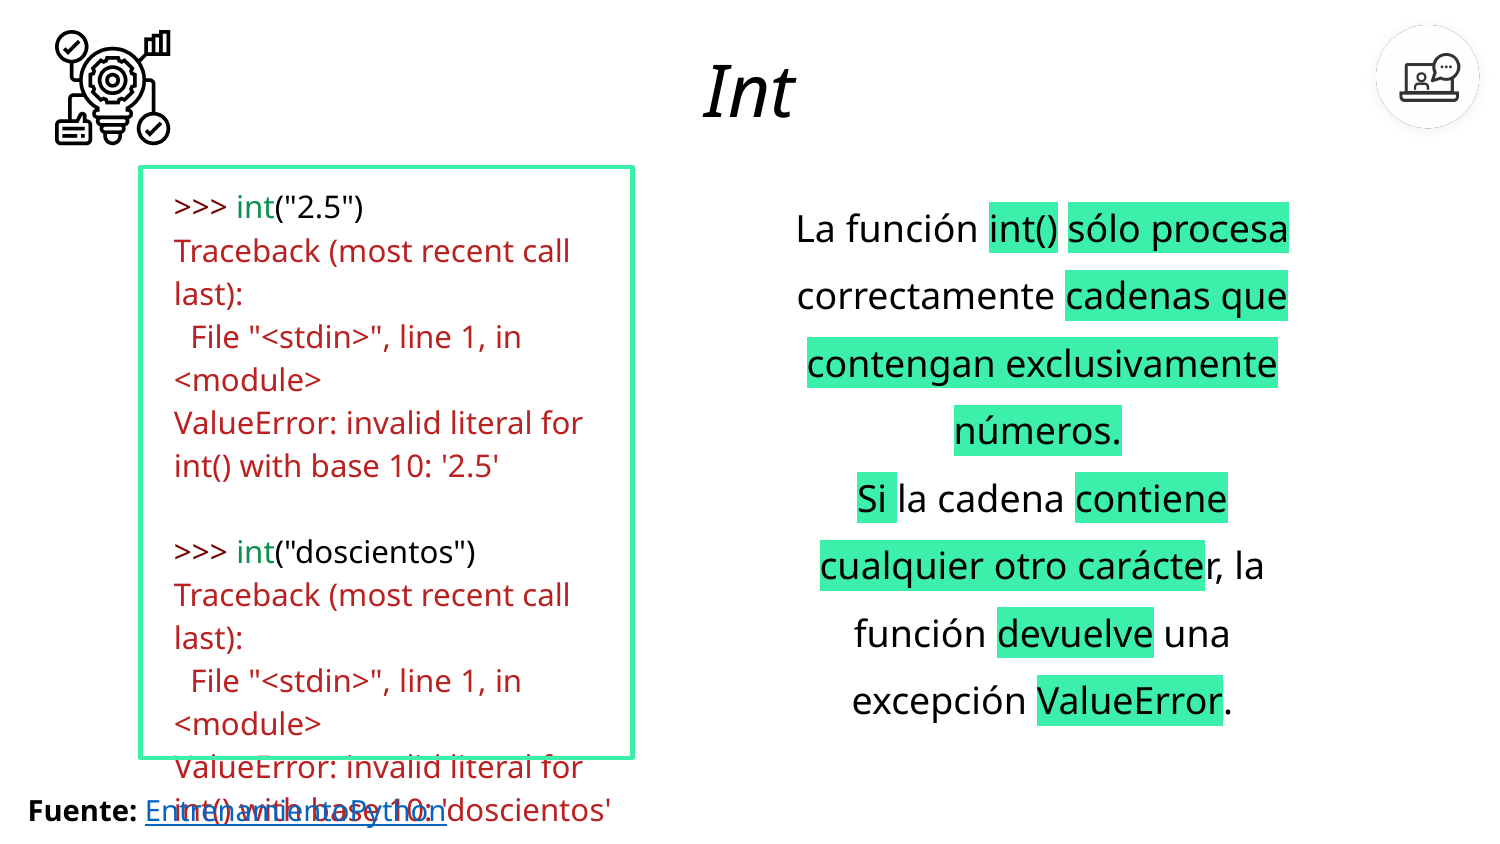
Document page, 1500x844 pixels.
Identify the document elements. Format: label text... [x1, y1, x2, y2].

text_box Fuente: EntrenamientoPython [12, 771, 505, 844]
text_box [140, 167, 633, 758]
text_box Int [173, 6, 1326, 169]
text_box >>> int("2.5") Traceback (most recent call last): File "<stdin>", line 1, in <module> ValueError: invalid literal for int() with base 10: '2.5' >>> int("doscientos") Traceback (most recent call last): File "<stdin>", line 1, in <module> ValueError: invalid literal for int() with base 10: 'doscientos' [159, 167, 652, 843]
picture [53, 28, 172, 147]
text_box La función int() sólo procesa correctamente cadenas que contengan exclusivamente números. Si la cadena contiene cualquier otro carácter, la función devuelve una excepción ValueError. [761, 167, 1323, 784]
picture [1363, 12, 1492, 141]
